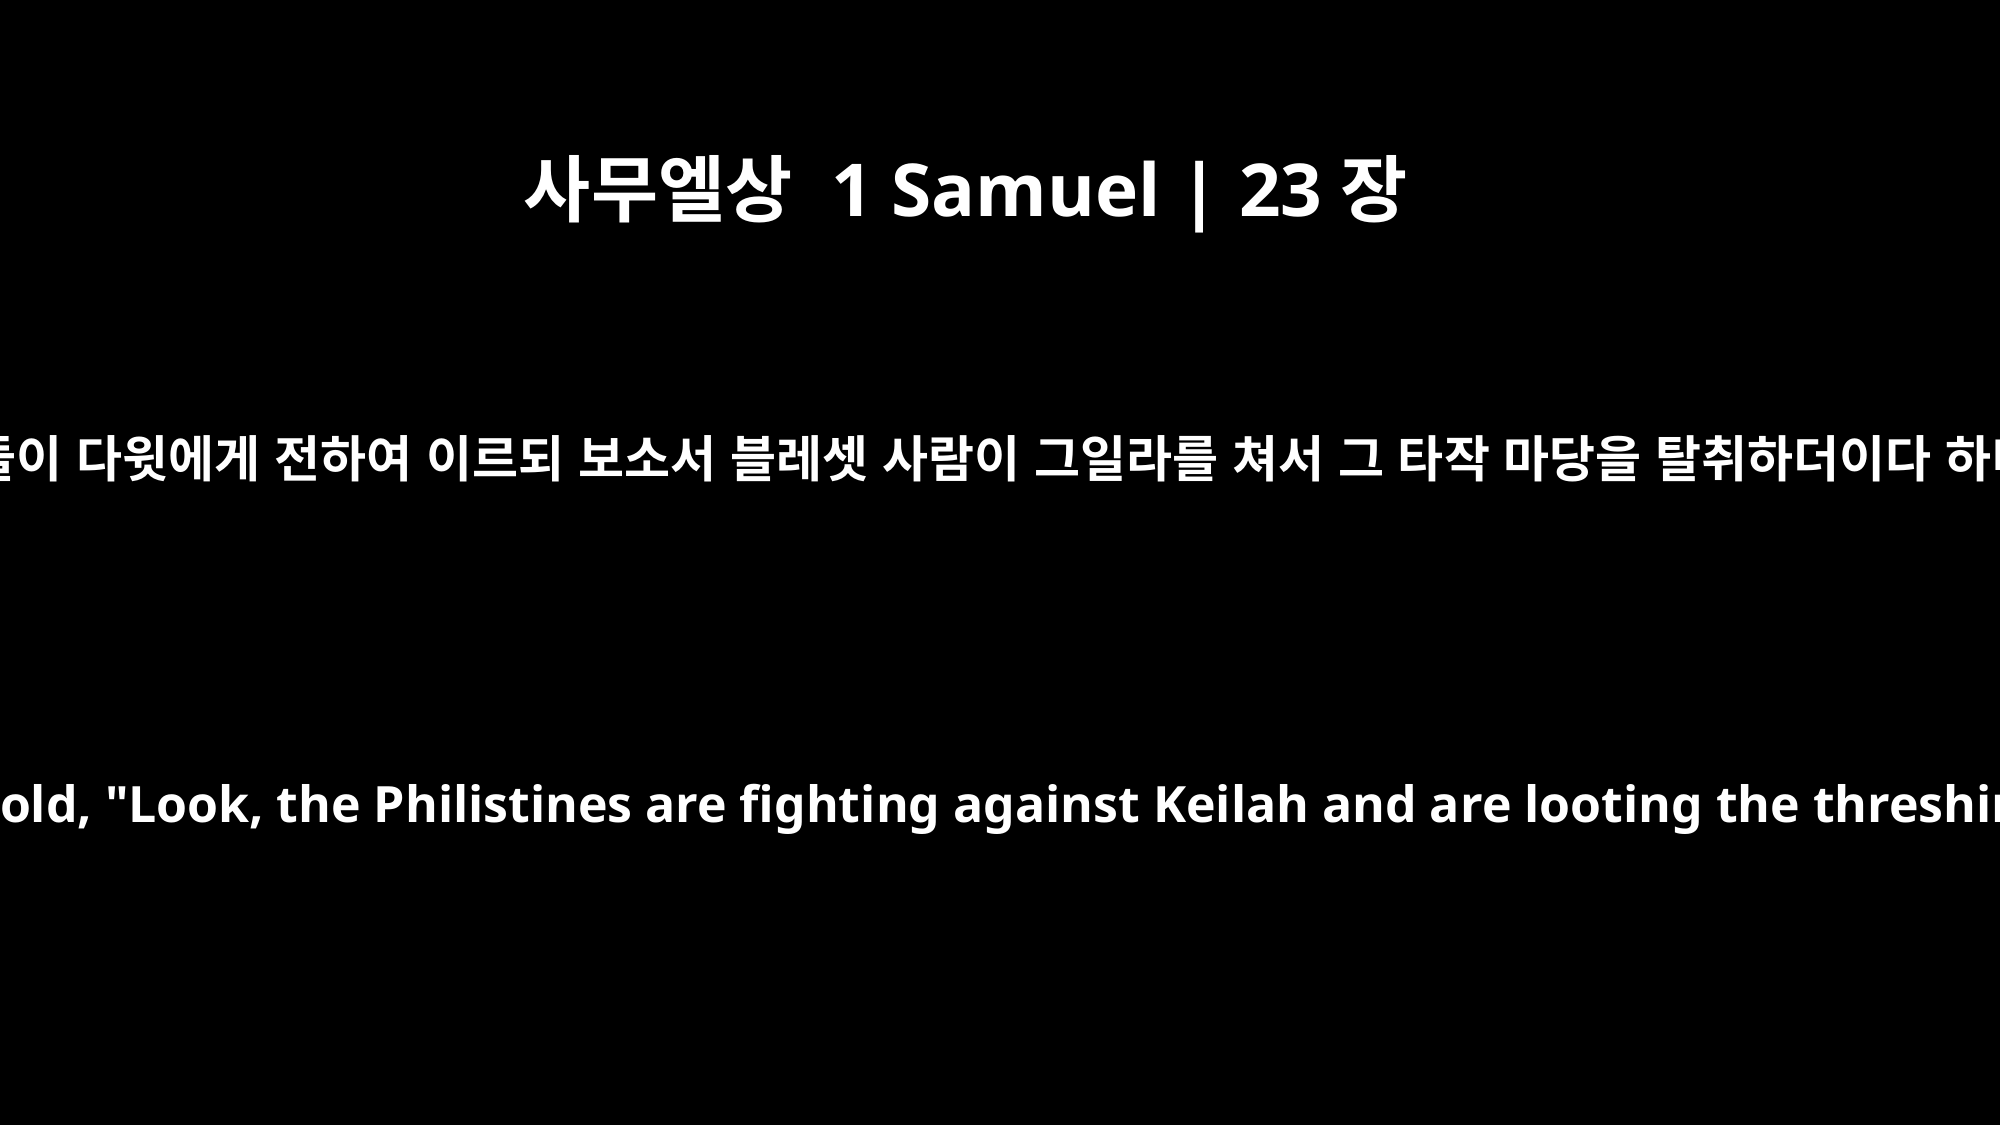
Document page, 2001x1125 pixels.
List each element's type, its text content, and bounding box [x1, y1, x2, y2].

text_box When David was told, "Look, the Philistines are fighting against Keilah and are looting the threshing floors," [0, 764, 2000, 840]
text_box 사무엘상 1 Samuel | 23장 [509, 136, 1423, 239]
text_box 1 사람들이 다윗에게 전하여 이르되 보소서 블레셋 사람이 그일라를 쳐서 그 타작 마당을 탈취하더이다 하니 [0, 359, 2000, 495]
